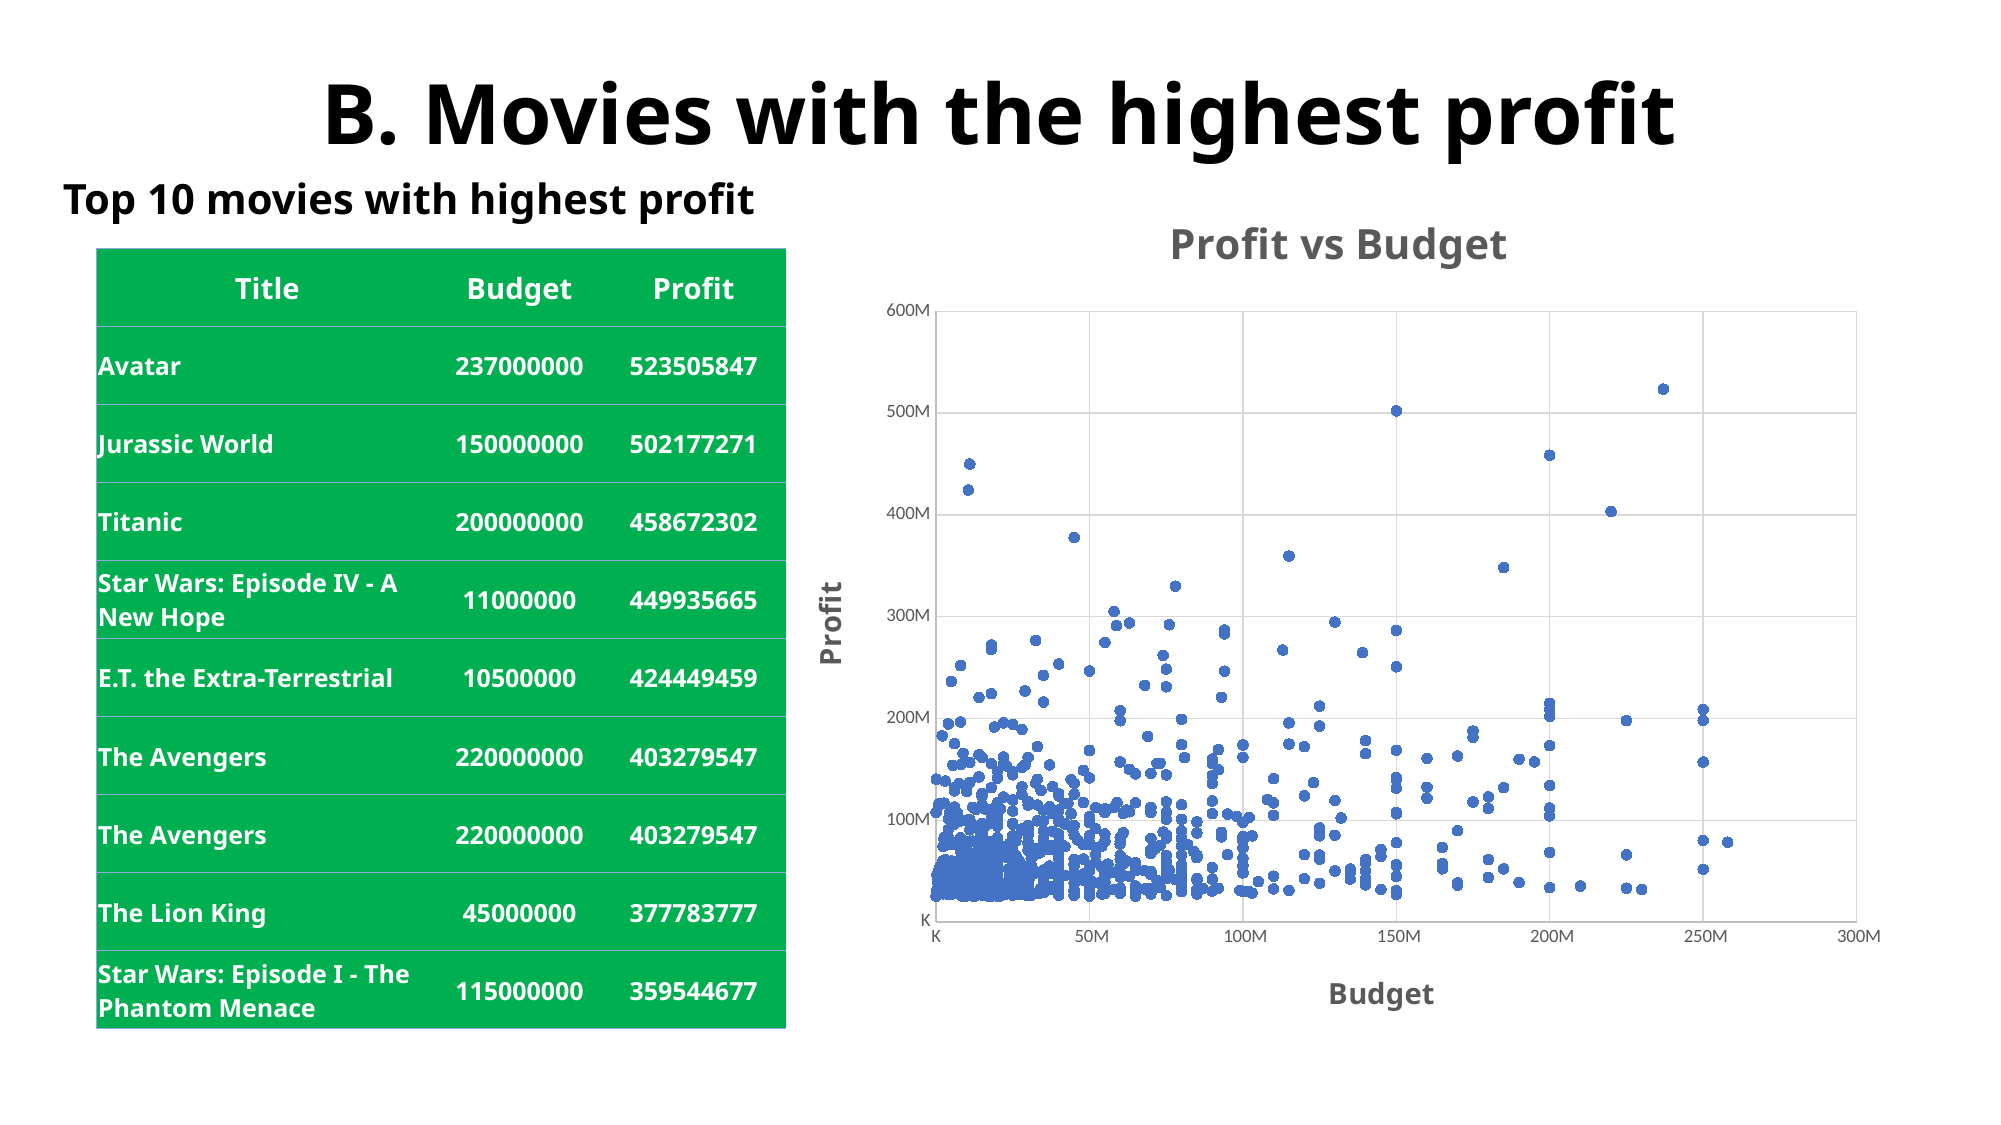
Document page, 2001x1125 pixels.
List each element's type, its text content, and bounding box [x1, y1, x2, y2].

table_cell Star Wars: Episode I - The Phantom Menace [97, 951, 438, 1028]
table_cell Titanic [97, 483, 438, 560]
table_cell The Avengers [97, 795, 438, 872]
table_cell 115000000 [438, 951, 601, 1028]
table_cell 424449459 [601, 639, 774, 716]
table_cell Avatar [97, 327, 438, 404]
table_cell 237000000 [438, 327, 601, 404]
table_header Budget [438, 249, 601, 326]
table_cell 523505847 [601, 327, 774, 404]
table_cell 220000000 [438, 717, 601, 794]
table_cell 200000000 [438, 483, 601, 560]
table_cell 403279547 [601, 795, 774, 872]
text_box Top 10 movies with highest profit [48, 165, 770, 230]
table_cell 449935665 [601, 561, 774, 638]
table_cell Star Wars: Episode IV - A New Hope [97, 561, 438, 638]
table_cell 45000000 [438, 873, 601, 950]
text_box B. Movies with the highest profit [0, 53, 2000, 169]
table_cell 458672302 [601, 483, 774, 560]
table_cell 10500000 [438, 639, 601, 716]
chart [774, 176, 1904, 1048]
table_cell The Avengers [97, 717, 438, 794]
table_cell Jurassic World [97, 405, 438, 482]
table_header Title [97, 249, 438, 326]
table_cell 403279547 [601, 717, 774, 794]
table_header Profit [601, 249, 774, 326]
table_cell 377783777 [601, 873, 774, 950]
table_cell The Lion King [97, 873, 438, 950]
table_cell 11000000 [438, 561, 601, 638]
table_cell 359544677 [601, 951, 774, 1028]
table_cell 502177271 [601, 405, 774, 482]
table_cell 220000000 [438, 795, 601, 872]
table_cell 150000000 [438, 405, 601, 482]
table_cell E.T. the Extra-Terrestrial [97, 639, 438, 716]
